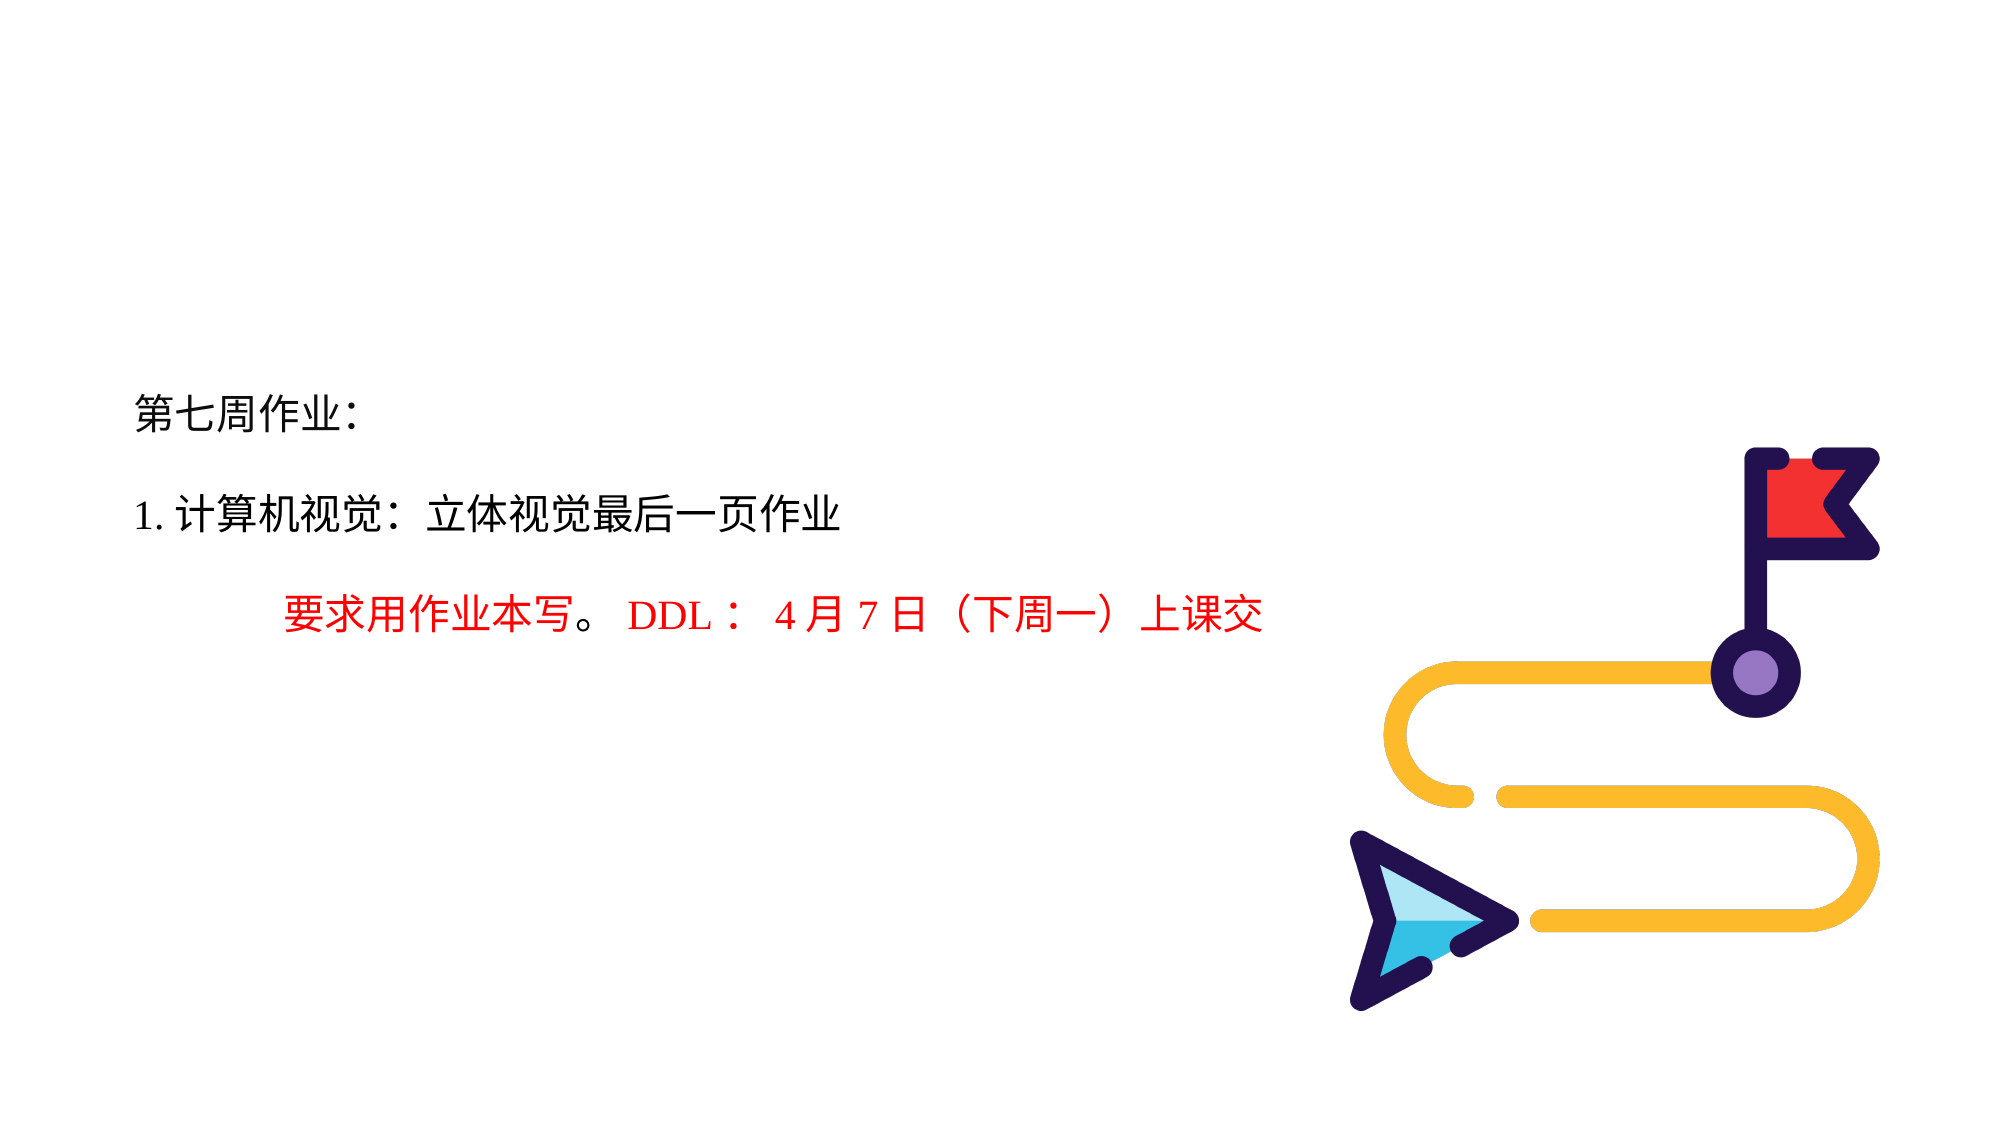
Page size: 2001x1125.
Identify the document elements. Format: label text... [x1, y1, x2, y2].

picture [1291, 406, 1936, 1051]
text_box 第七周作业： 1.计算机视觉：立体视觉最后一页作业 要求用作业本写。DDL：4月7日（下周一）上课交 [83, 87, 2000, 989]
